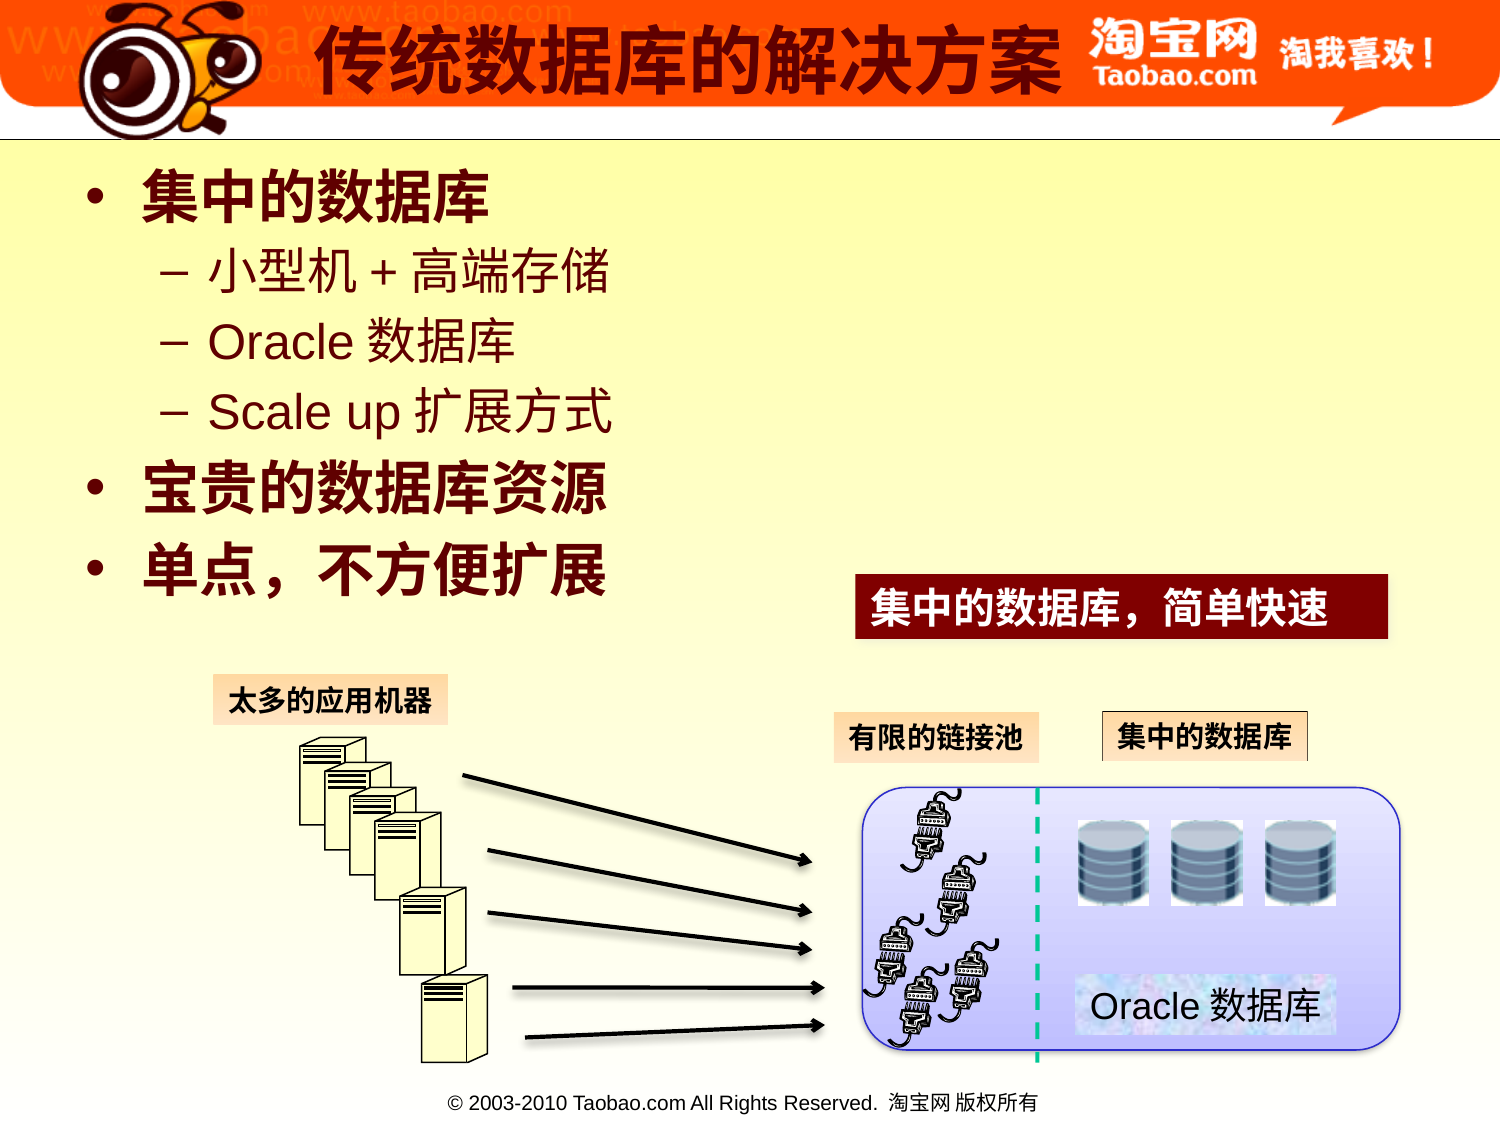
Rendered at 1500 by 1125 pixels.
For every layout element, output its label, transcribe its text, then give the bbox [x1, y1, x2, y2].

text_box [462, 774, 813, 863]
picture [1171, 820, 1243, 906]
title 传统数据库的解决方案 [116, 11, 1079, 106]
picture [862, 787, 1001, 1049]
text_box [421, 974, 488, 1063]
text_box 太多的应用机器 [213, 674, 448, 725]
text_box [399, 887, 466, 975]
text_box [861, 787, 919, 911]
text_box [487, 849, 813, 912]
picture [1265, 820, 1337, 906]
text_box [524, 1024, 826, 1038]
text_box 集中的数据库，简单快速 [855, 574, 1389, 639]
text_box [487, 912, 813, 951]
text_box [324, 762, 391, 850]
picture [1077, 820, 1149, 906]
list 集中的数据库 小型机+高端存储 Oracle数据库 Scale up扩展方式 宝贵的数据库资源 单点，不方便扩展 [70, 152, 852, 616]
text_box 有限的链接池 [833, 712, 1040, 763]
text_box [954, 786, 1401, 1051]
text_box [349, 787, 416, 875]
text_box [299, 737, 366, 825]
text_box [861, 1006, 882, 1044]
text_box [374, 812, 441, 900]
text_box 集中的数据库 [1102, 711, 1308, 761]
text_box Oracle数据库 [1075, 974, 1337, 1035]
